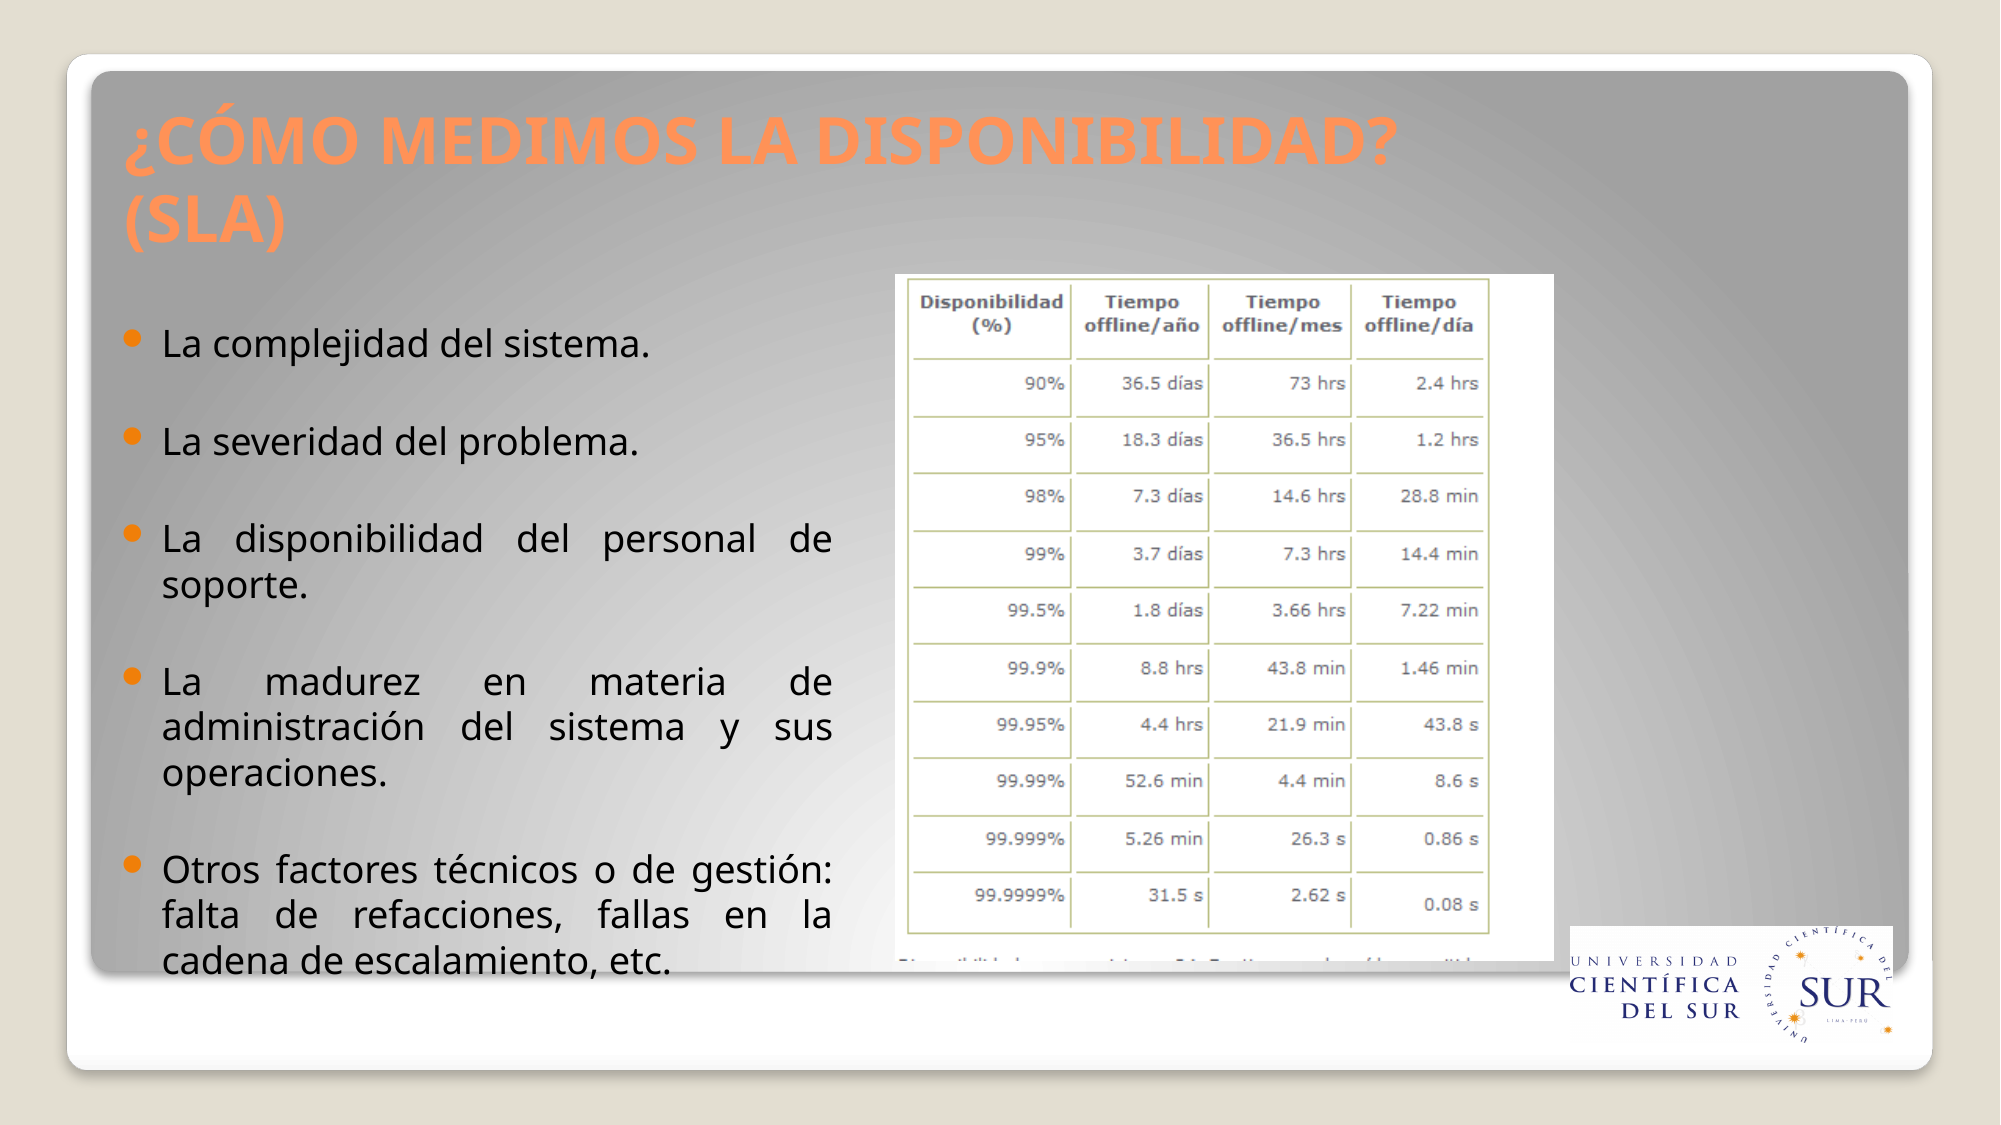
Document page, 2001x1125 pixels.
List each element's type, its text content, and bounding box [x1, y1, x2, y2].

list La complejidad del sistema. La severidad del problema. La disponibilidad del personal de soporte. La madurez en materia de administración del sistema y sus operaciones. Otros factores técnicos o de gestión: falta de refacciones, fallas en la cadena de escalamiento, etc. [91, 305, 849, 994]
picture [1569, 926, 1894, 1043]
title ¿CÓMO MEDIMOS LA DISPONIBILIDAD? (SLA) [110, 90, 1900, 263]
picture [895, 273, 1555, 961]
